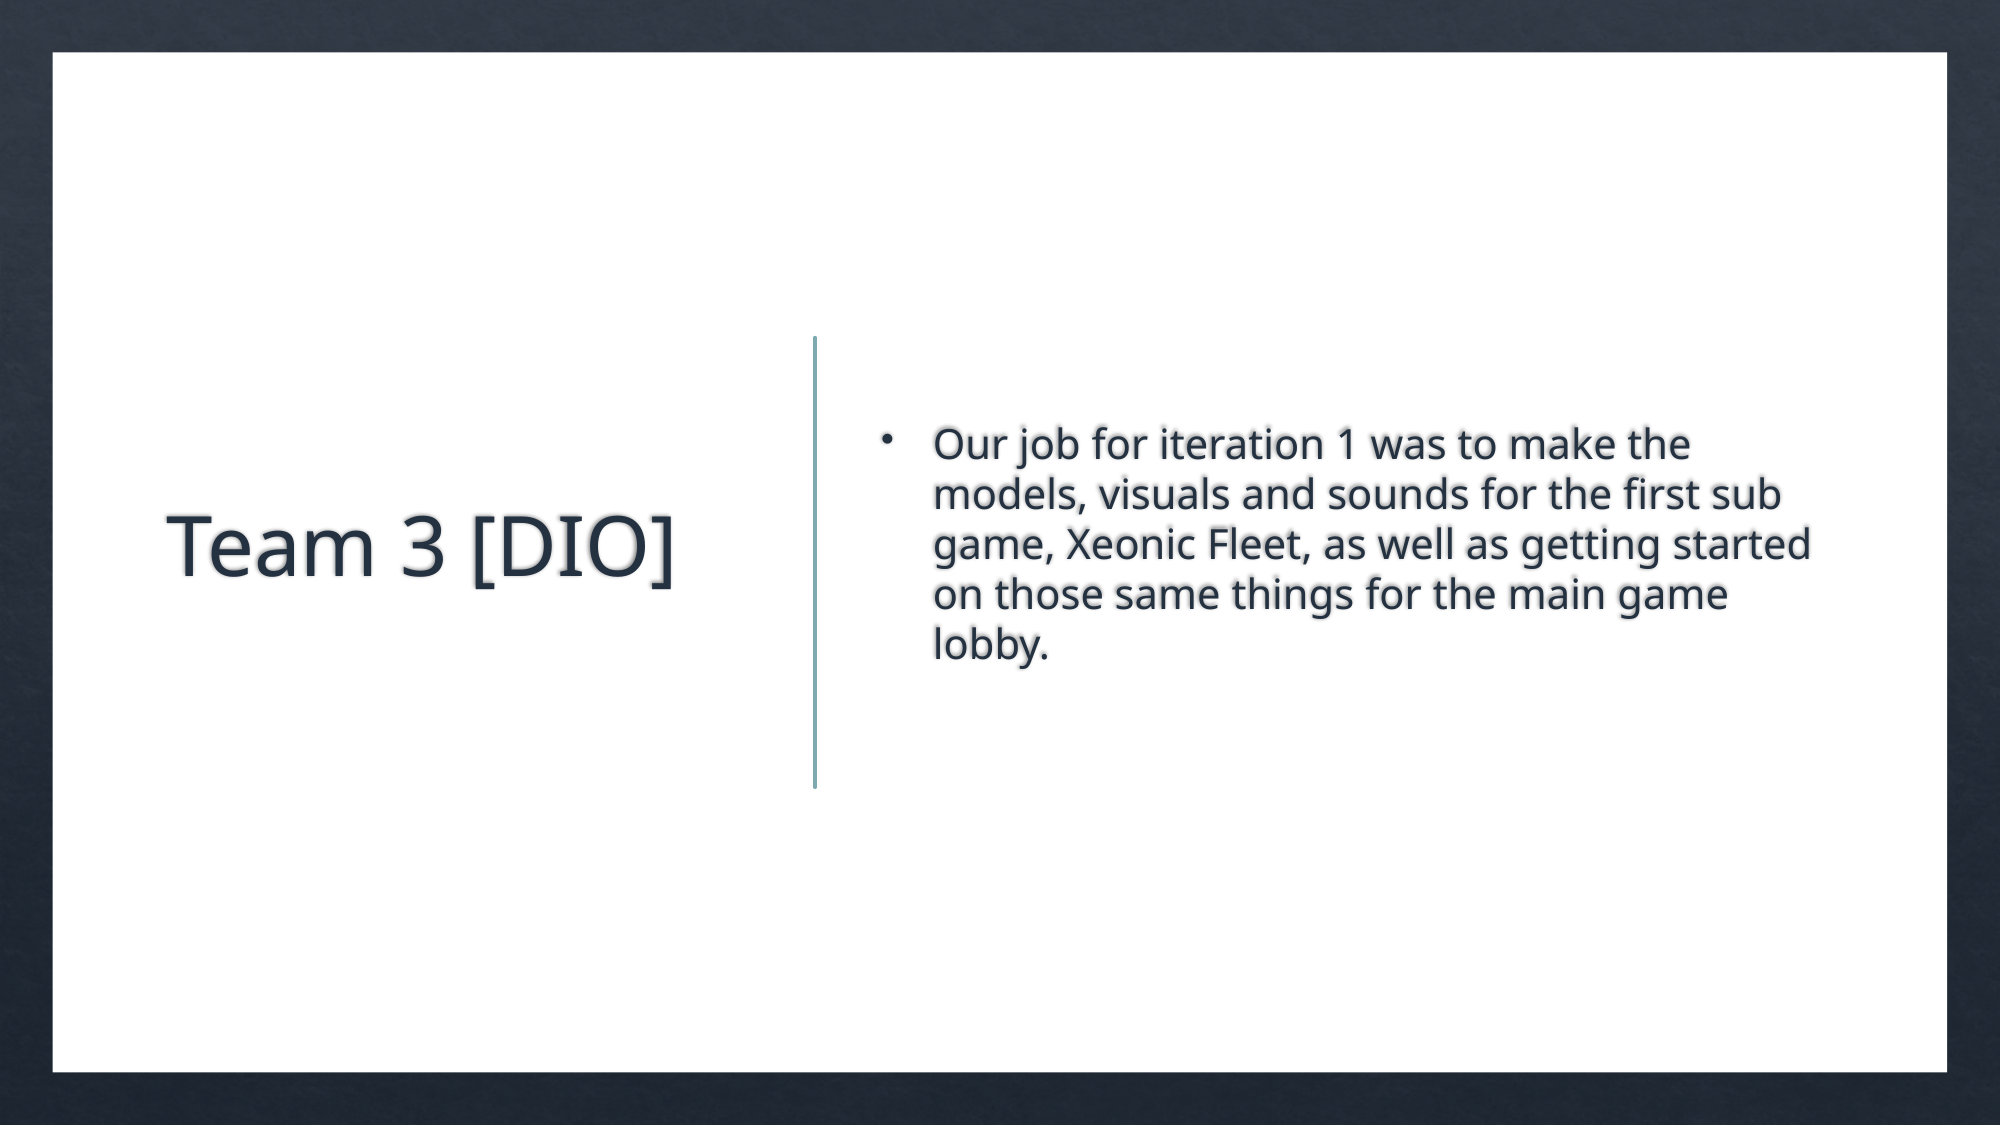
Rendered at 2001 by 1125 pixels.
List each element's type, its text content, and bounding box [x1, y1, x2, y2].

list Our job for iteration 1 was to make the models, visuals and sounds for the first sub game, Xeonic Fleet, as well as getting started on those same things for the main game lobby. [861, 167, 1851, 918]
title Team 3 [DIO] [151, 167, 764, 918]
text_box [0, 0, 2000, 1125]
text_box [51, 51, 1948, 1074]
